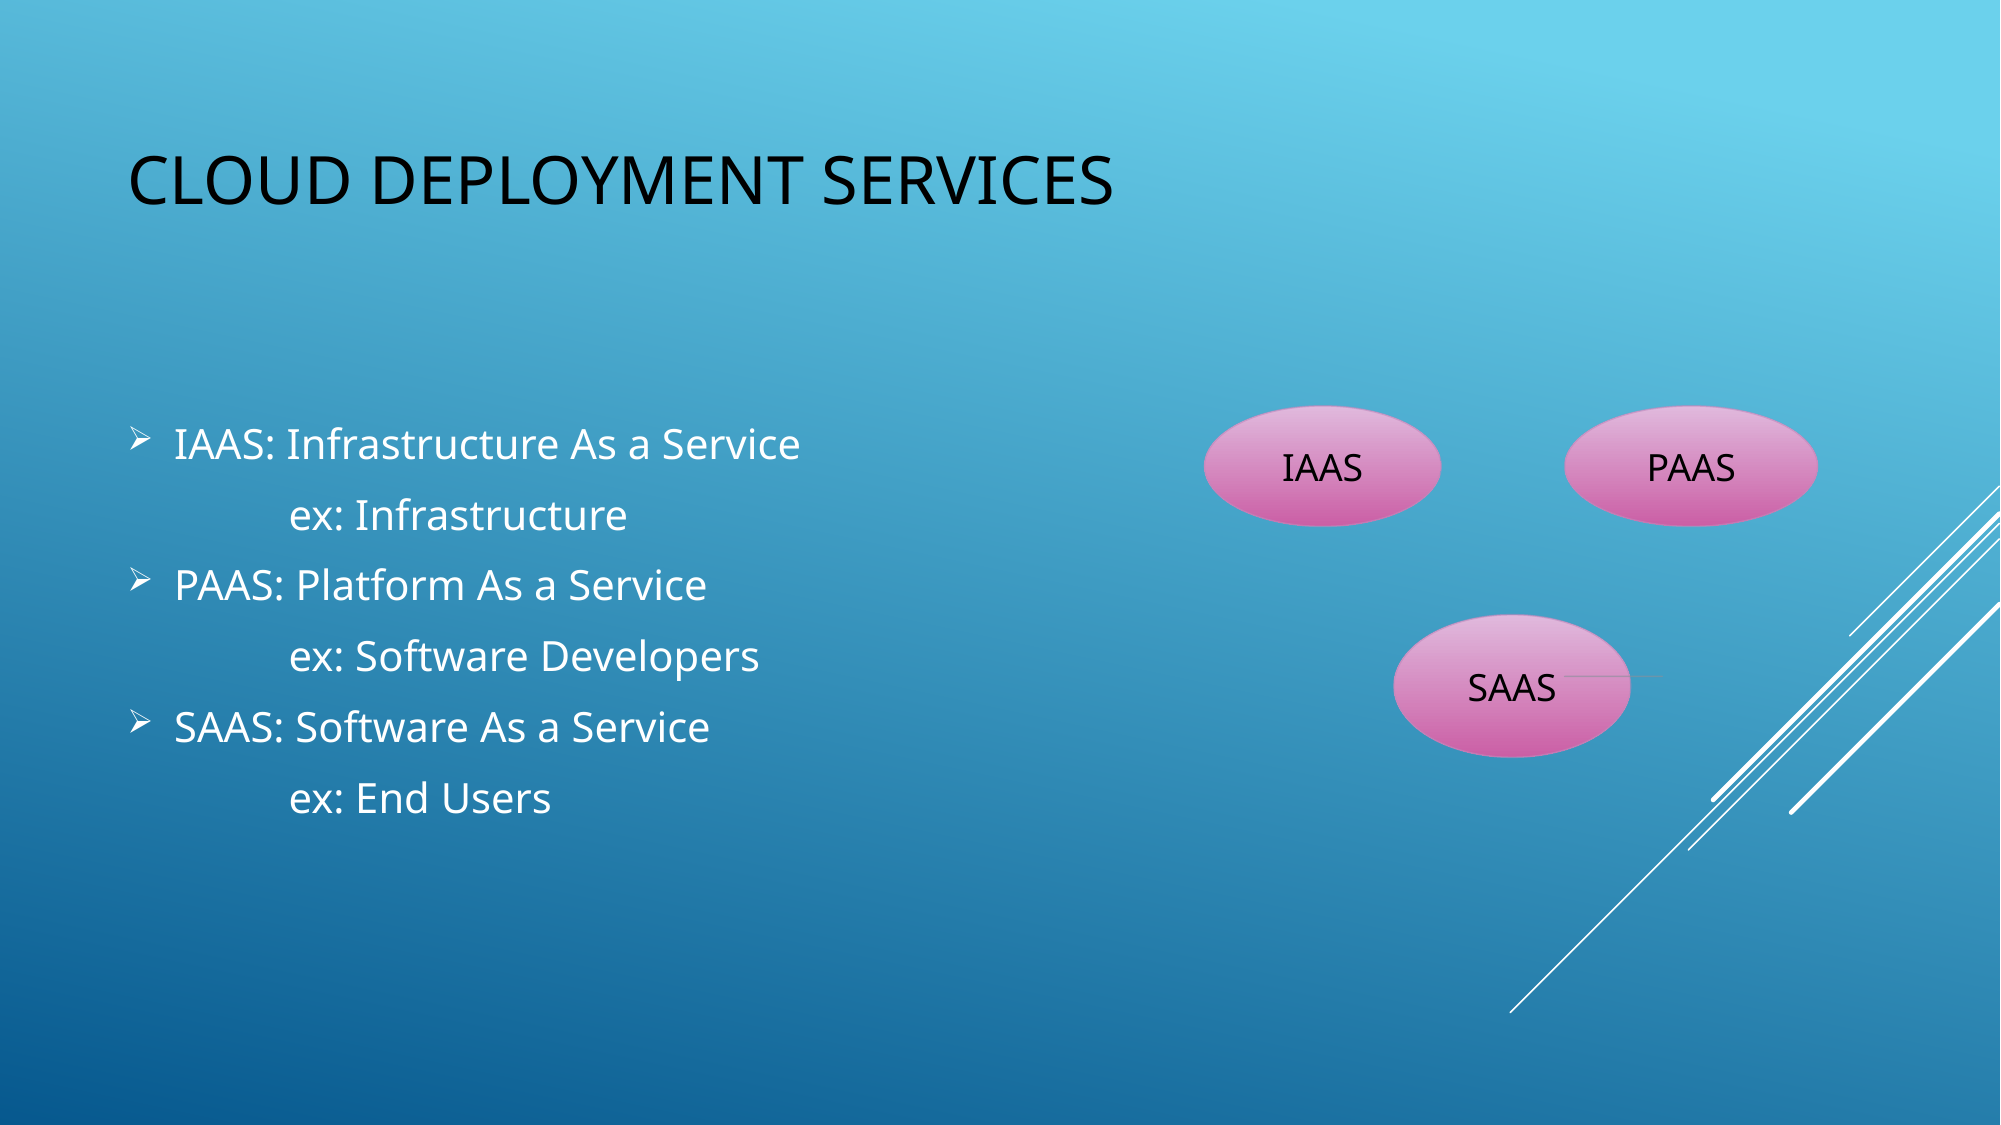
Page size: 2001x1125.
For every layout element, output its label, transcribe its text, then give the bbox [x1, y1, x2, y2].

list IAAS: Infrastructure As a Service ex: Infrastructure PAAS: Platform As a Service ex: Software Developers SAAS: Software As a Service ex: End Users [112, 366, 1513, 1015]
text_box PAAS [1563, 405, 1819, 528]
text_box IAAS [1203, 405, 1442, 528]
text_box SAAS [1393, 613, 1632, 759]
title Cloud deployment services [112, 61, 1513, 294]
